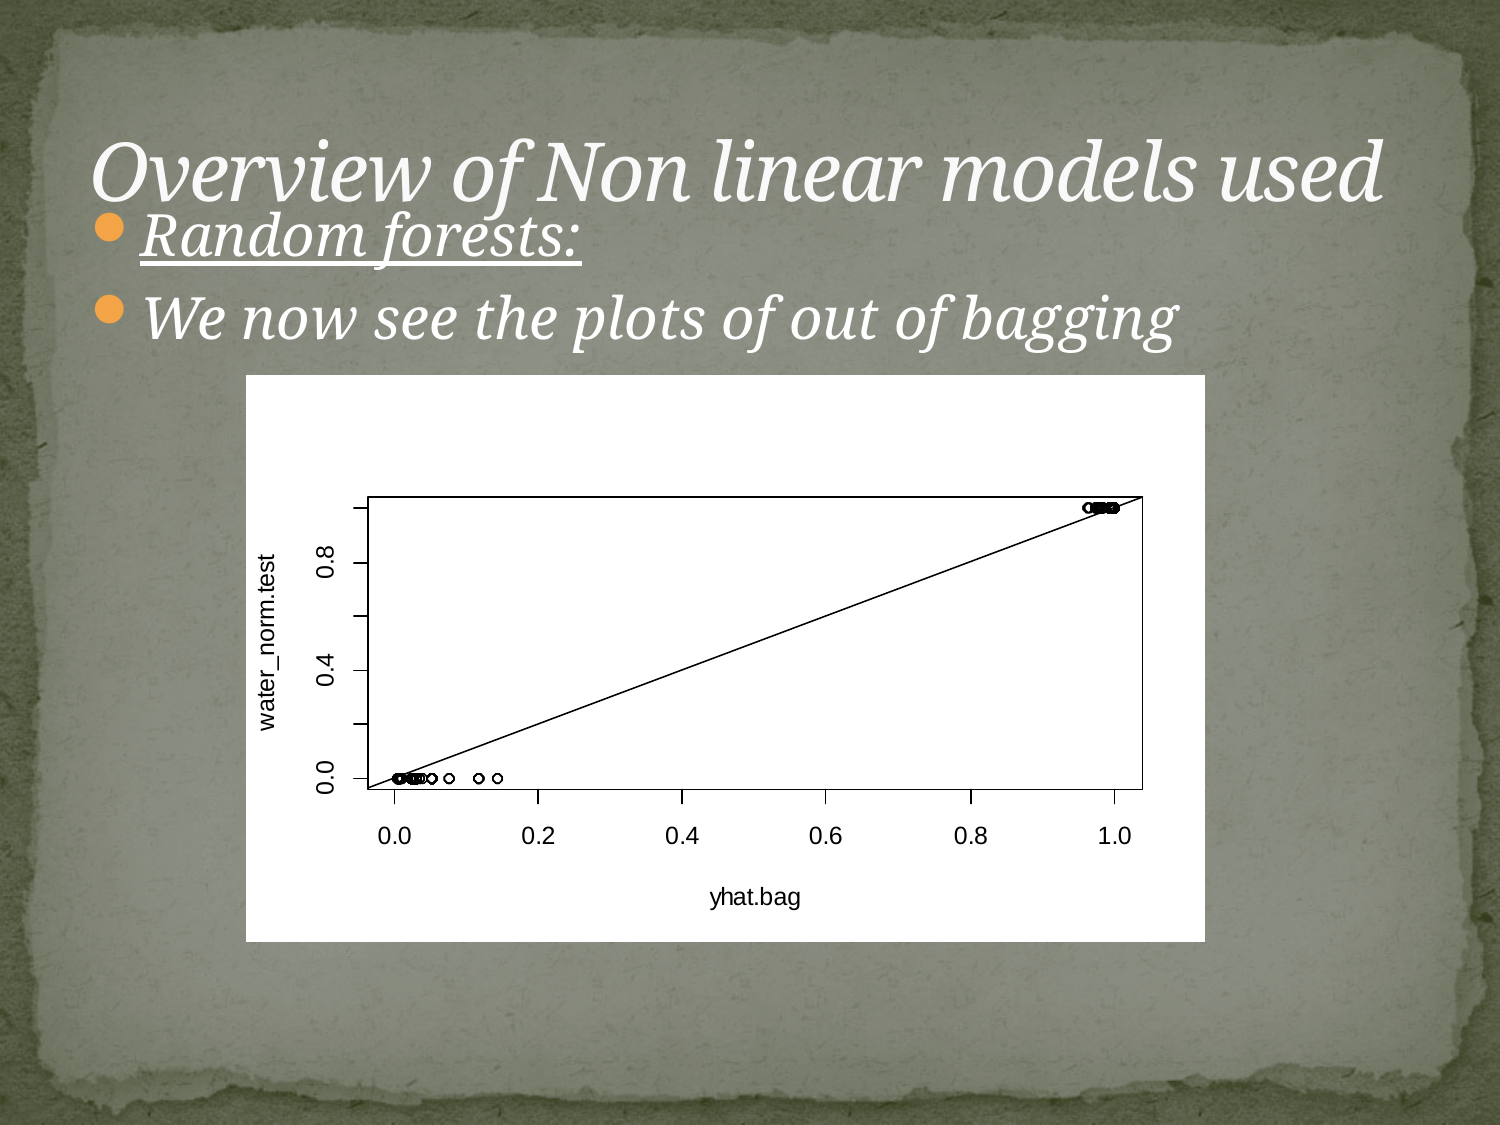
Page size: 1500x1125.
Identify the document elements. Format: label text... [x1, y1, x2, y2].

picture [247, 376, 1206, 941]
list Random forests: We now see the plots of out of bagging [76, 191, 1427, 934]
title Overview of Non linear models used [74, 24, 1425, 225]
